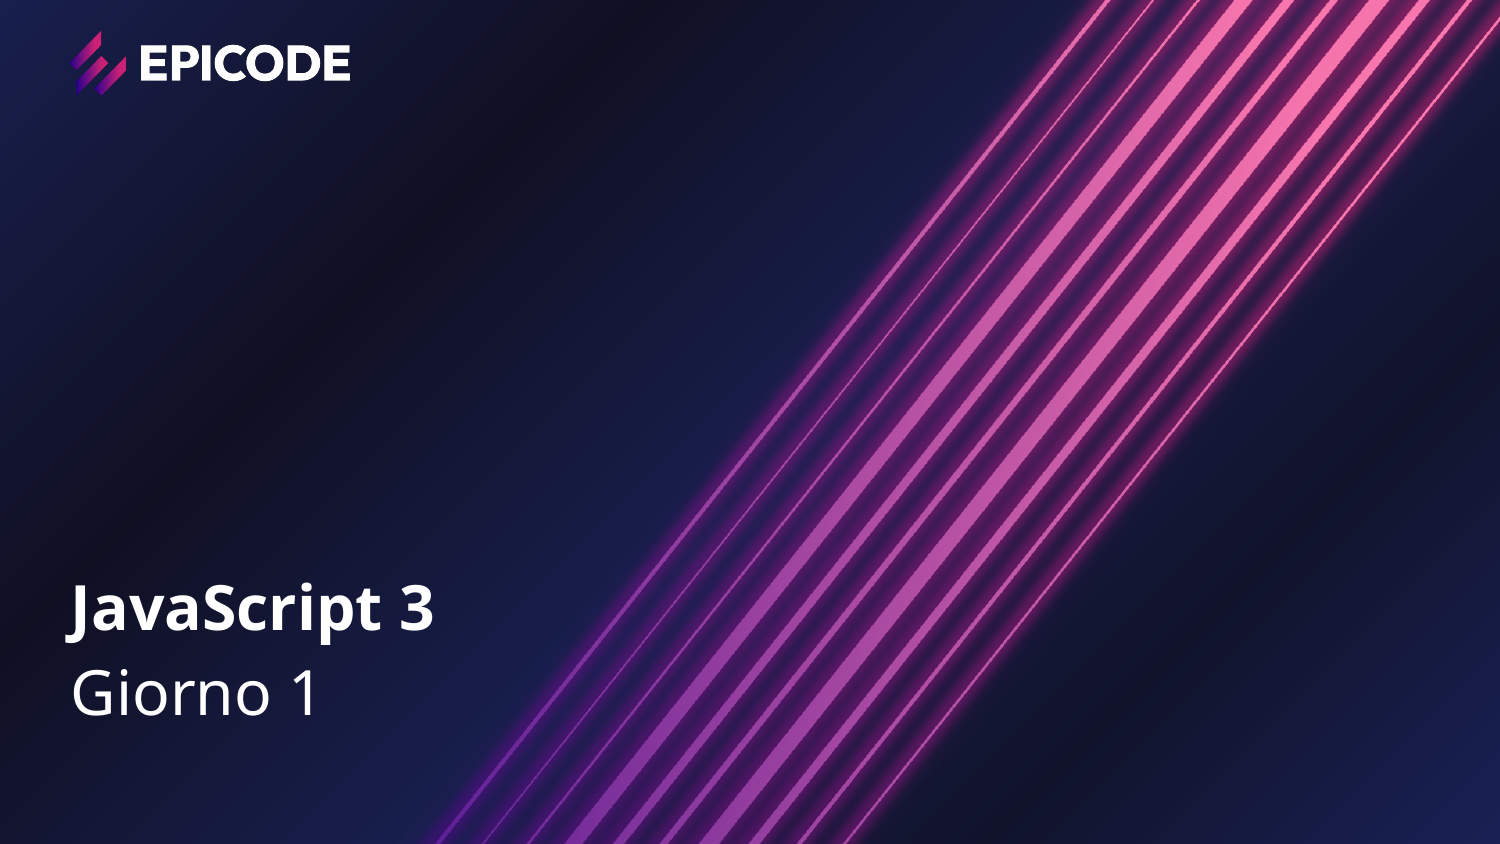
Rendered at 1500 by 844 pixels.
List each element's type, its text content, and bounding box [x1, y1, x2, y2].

title JavaScript 3 Giorno 1 [55, 531, 660, 767]
picture [0, 0, 1500, 844]
